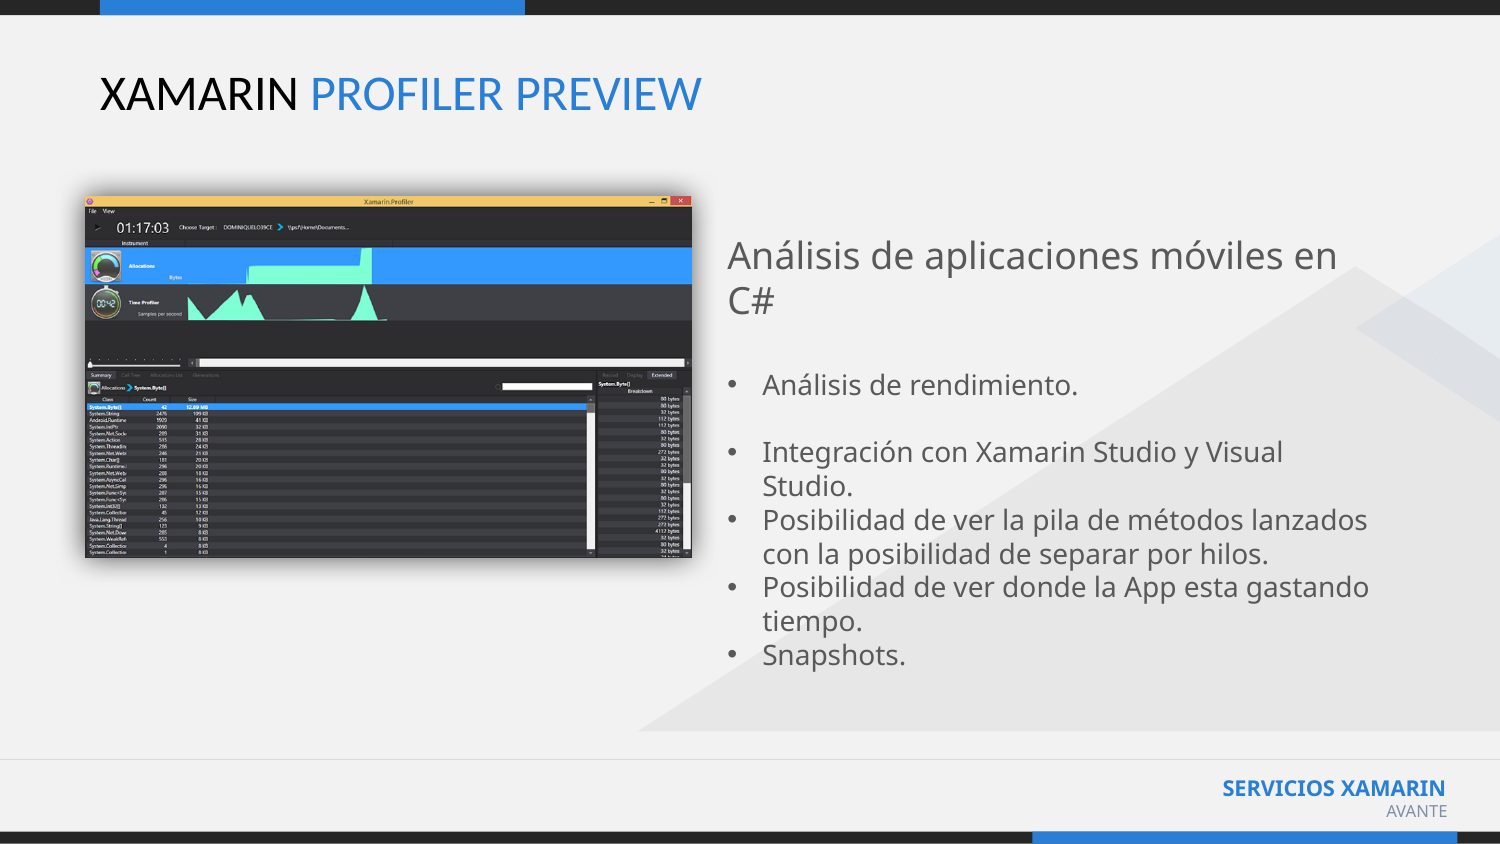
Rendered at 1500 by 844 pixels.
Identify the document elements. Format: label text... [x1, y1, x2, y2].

picture [85, 196, 692, 559]
title XAMARIN PROFILER PREVIEW [85, 52, 1415, 135]
text_box Análisis de aplicaciones móviles en C# Análisis de rendimiento. Integración con Xamarin Studio y Visual Studio. Posibilidad de ver la pila de métodos lanzados con la posibilidad de separar por hilos. Posibilidad de ver donde la App esta gastando tiempo. Snapshots. [712, 225, 1388, 712]
